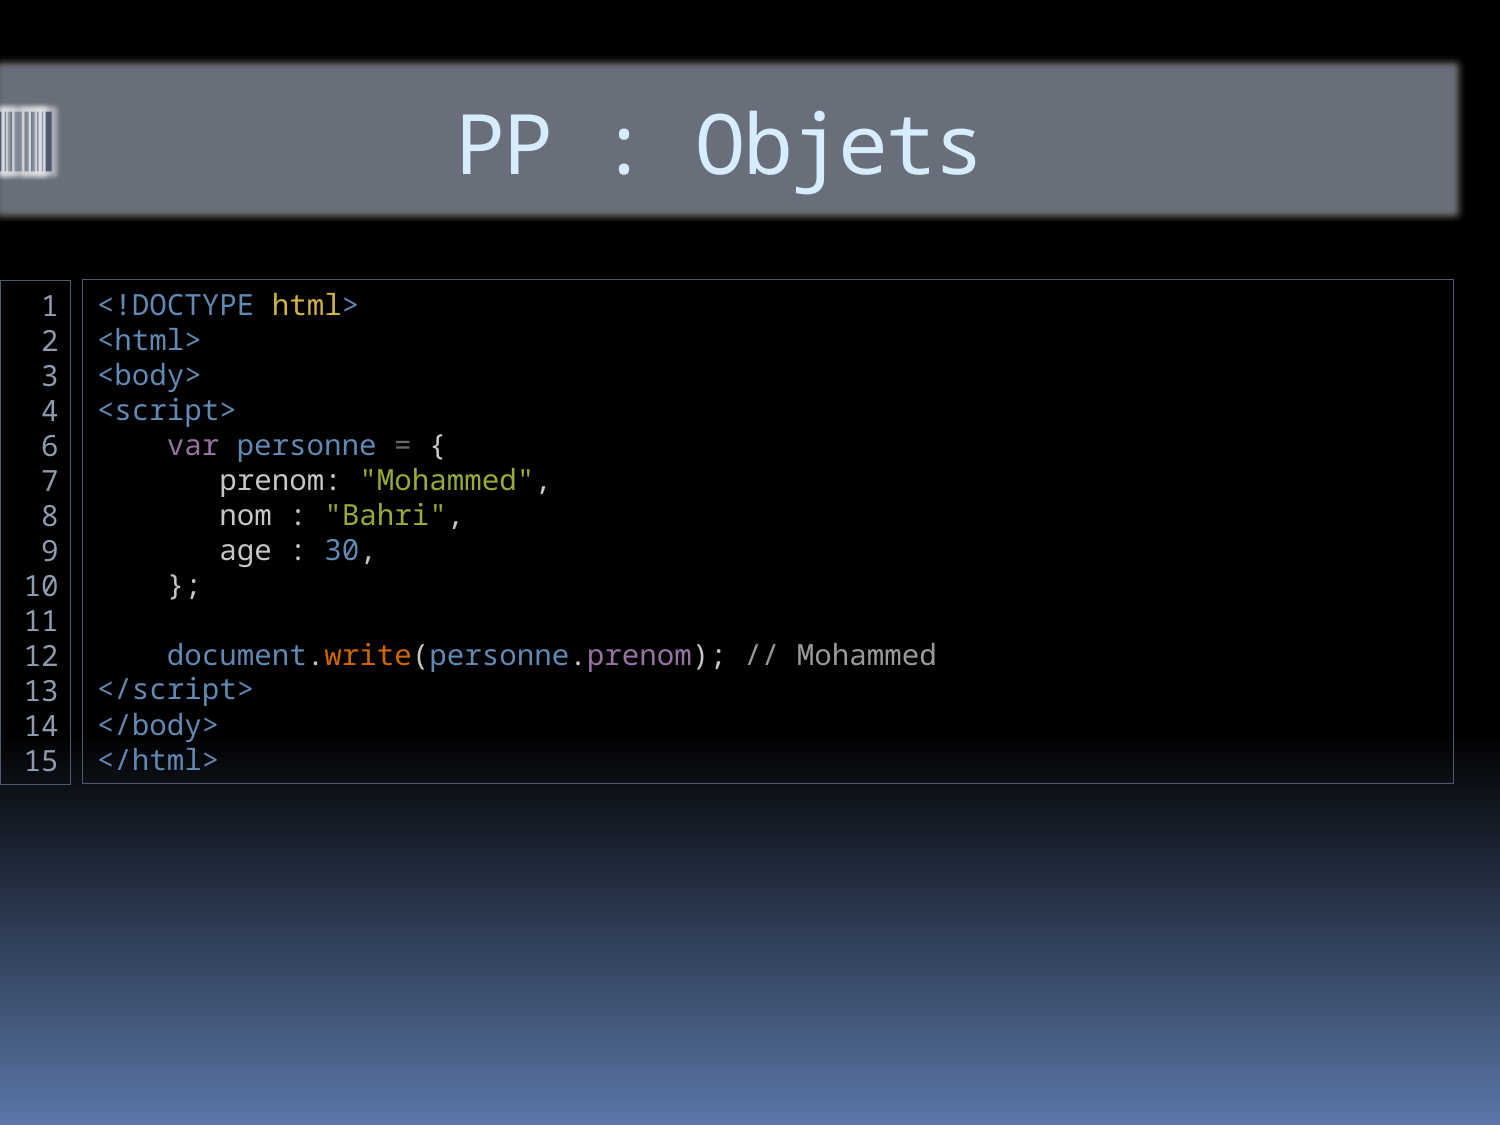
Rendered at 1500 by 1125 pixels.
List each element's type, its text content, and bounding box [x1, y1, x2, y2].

title PP : Objets [82, 83, 1358, 234]
text_box <!DOCTYPE html> <html> <body> <script> var personne = { prenom: "Mohammed", nom : "Bahri", age : 30, }; document.write(personne.prenom); // Mohammed </script> </body> </html> [82, 278, 1454, 784]
text_box 1 2 3 4 6 7 8 9 10 11 12 13 14 15 [0, 280, 71, 785]
